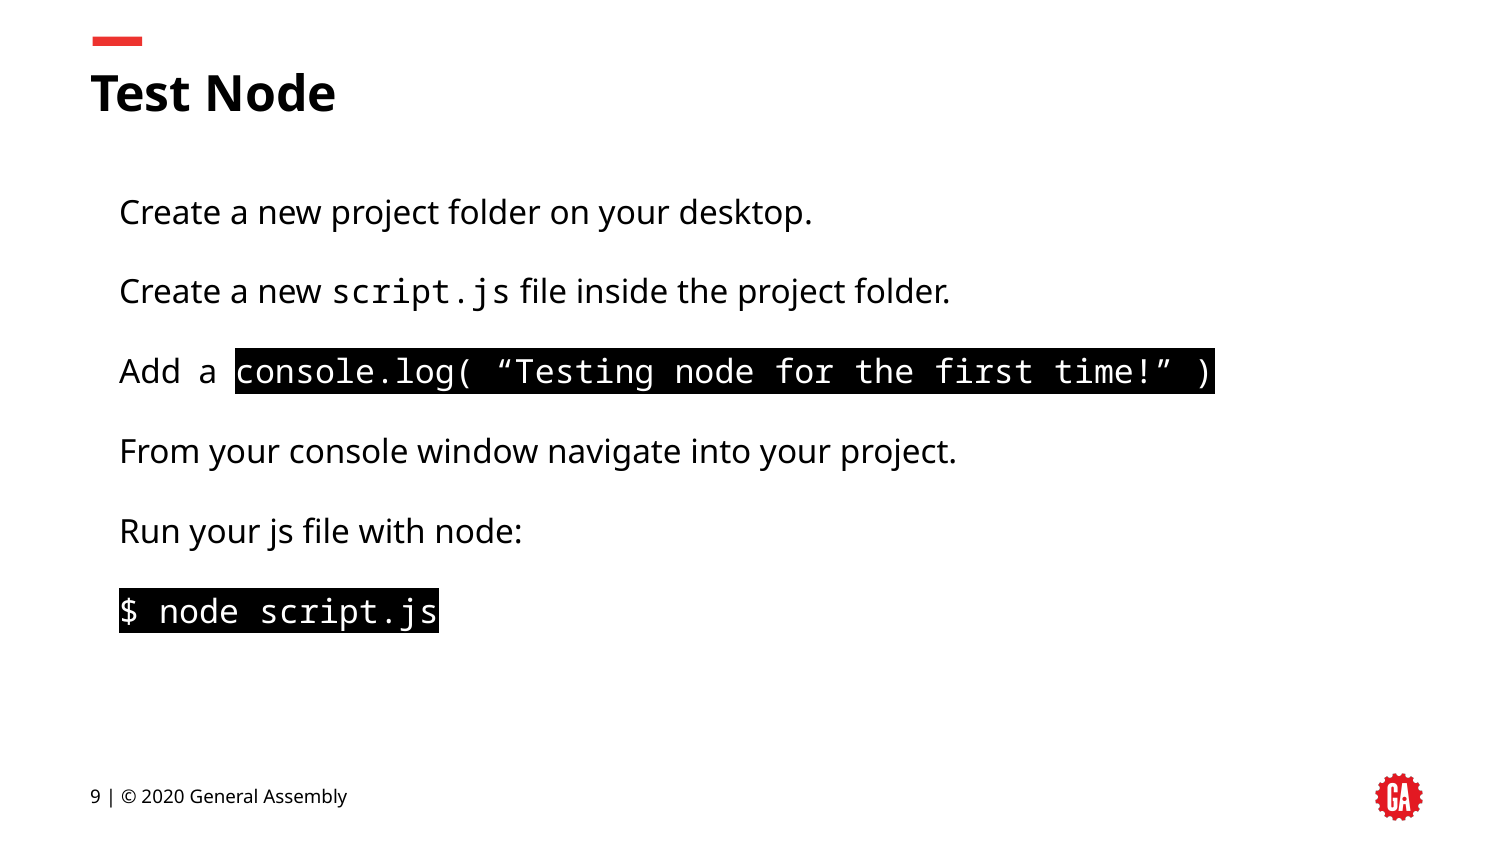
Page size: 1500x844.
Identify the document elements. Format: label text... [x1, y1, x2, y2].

title Test Node [75, 46, 1473, 140]
slide_number ‹#› | © 2020 General Assembly [75, 764, 465, 830]
text_box Create a new project folder on your desktop. Create a new script.js file inside the project folder. Add a console.log( “Testing node for the first time!” ) From your console window navigate into your project. Run your js file with node: $ node script.js [104, 175, 1318, 645]
picture [1373, 771, 1425, 823]
